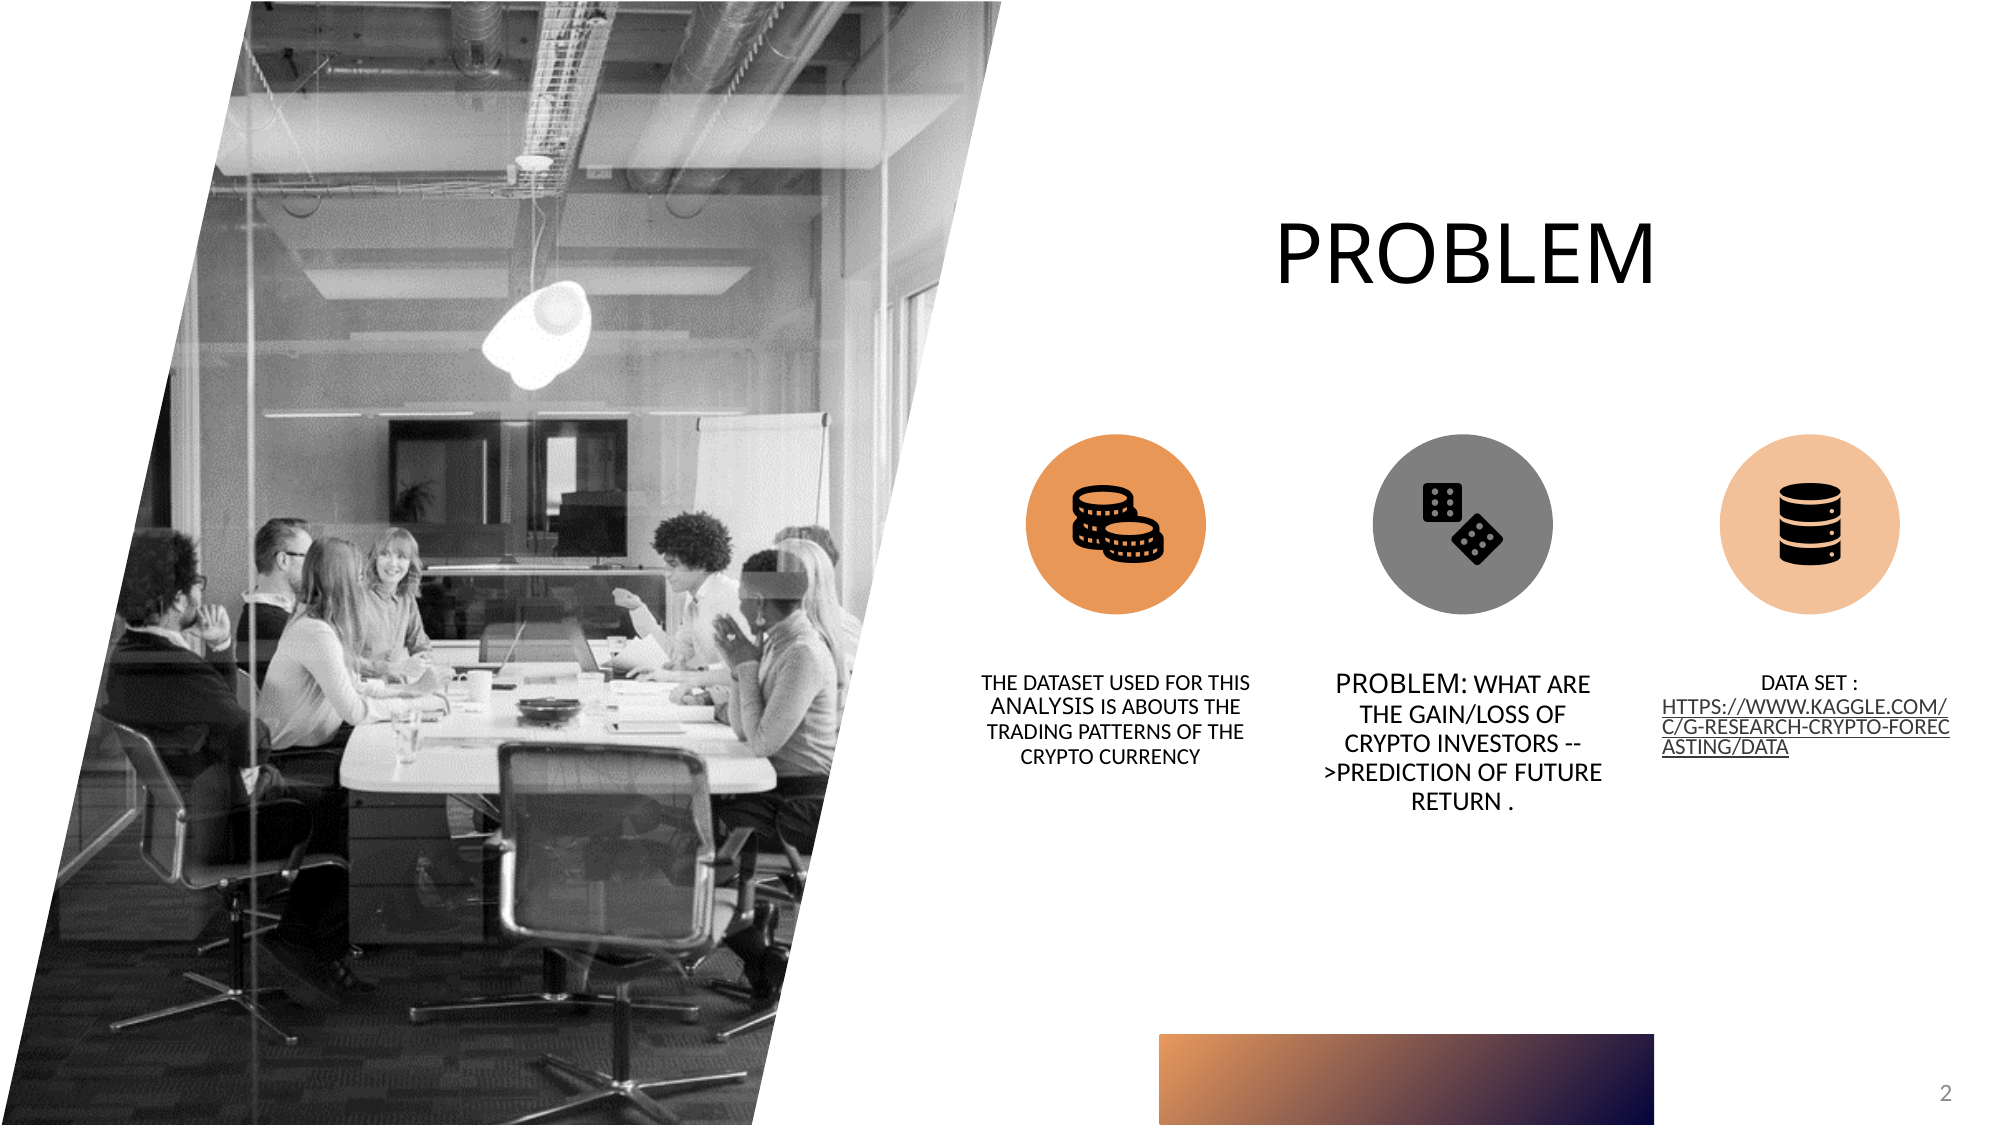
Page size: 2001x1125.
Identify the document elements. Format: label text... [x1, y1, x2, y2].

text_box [955, 376, 1971, 850]
title Problem [1002, 142, 1955, 313]
picture [1, 1, 1002, 1125]
slide_number 2 [1894, 1061, 1968, 1121]
